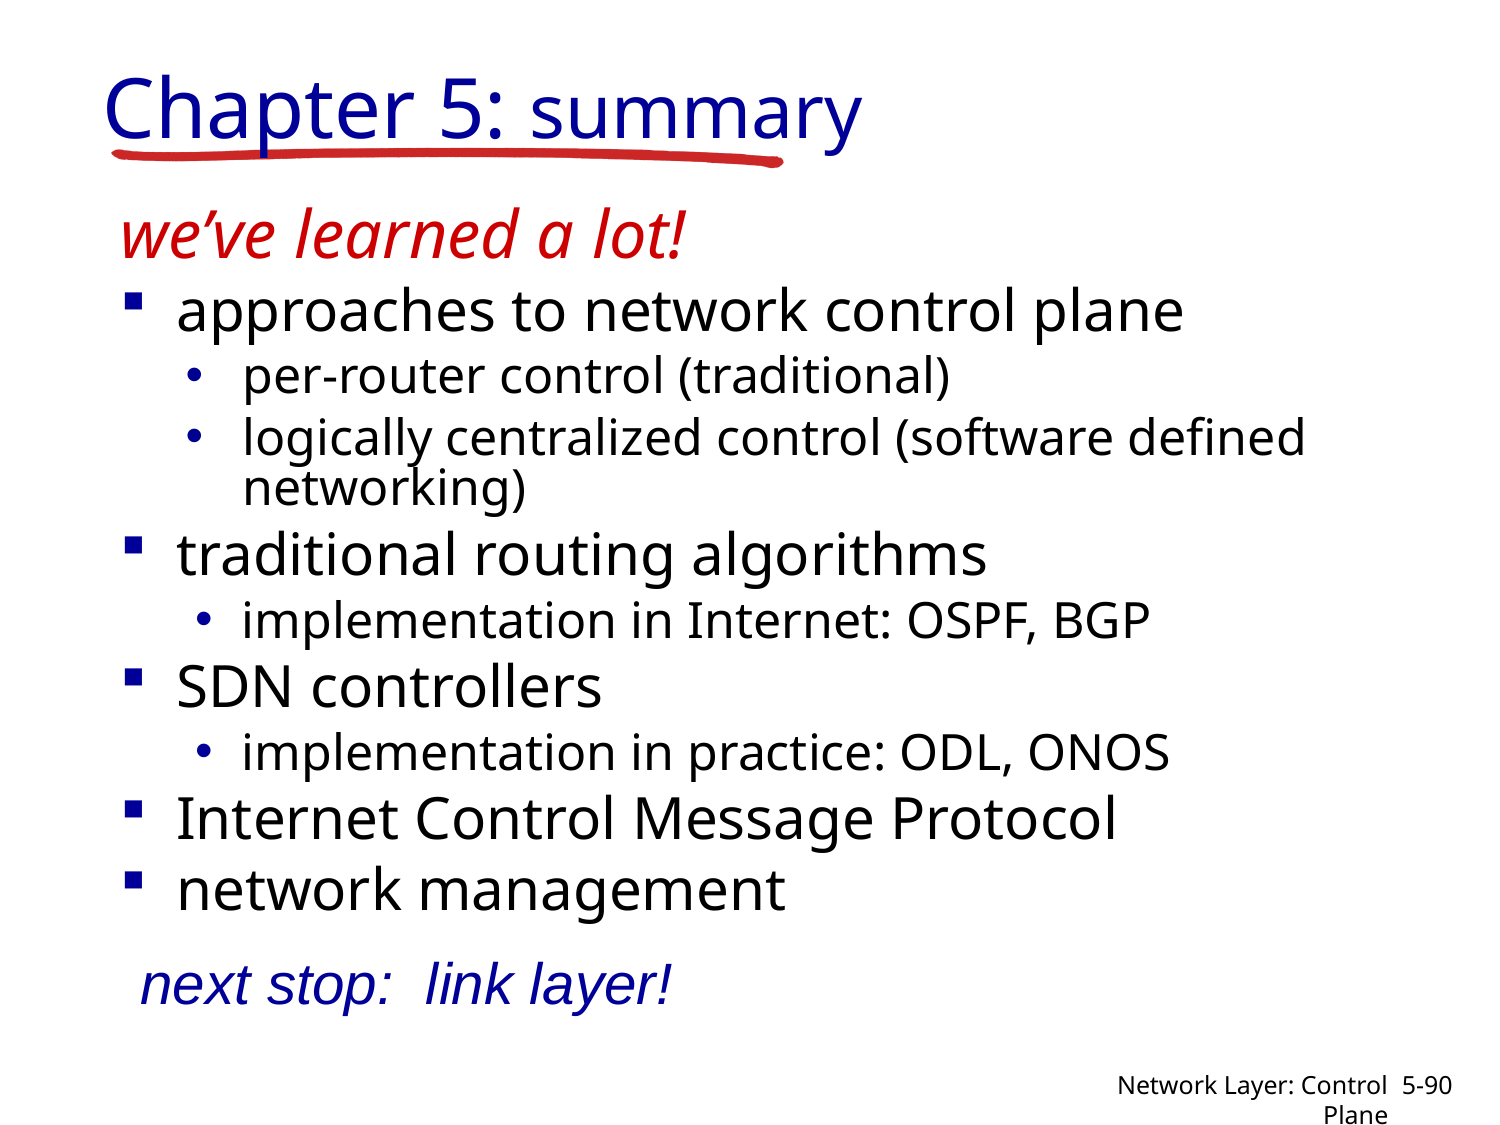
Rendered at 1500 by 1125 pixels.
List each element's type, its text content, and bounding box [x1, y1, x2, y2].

footer Network Layer: Control Plane [1045, 1062, 1404, 1102]
picture [108, 141, 792, 174]
slide_number 5-90 [1387, 1062, 1478, 1107]
text_box next stop: link layer! [125, 938, 689, 1024]
title Chapter 5: summary [87, 11, 1363, 199]
list we’ve learned a lot! approaches to network control plane per-router control (traditional) logically centralized control (software defined networking) traditional routing algorithms implementation in Internet: OSPF, BGP SDN controllers implementation in practice: ODL, ONOS Internet Control Message Protocol network management [105, 196, 1500, 801]
